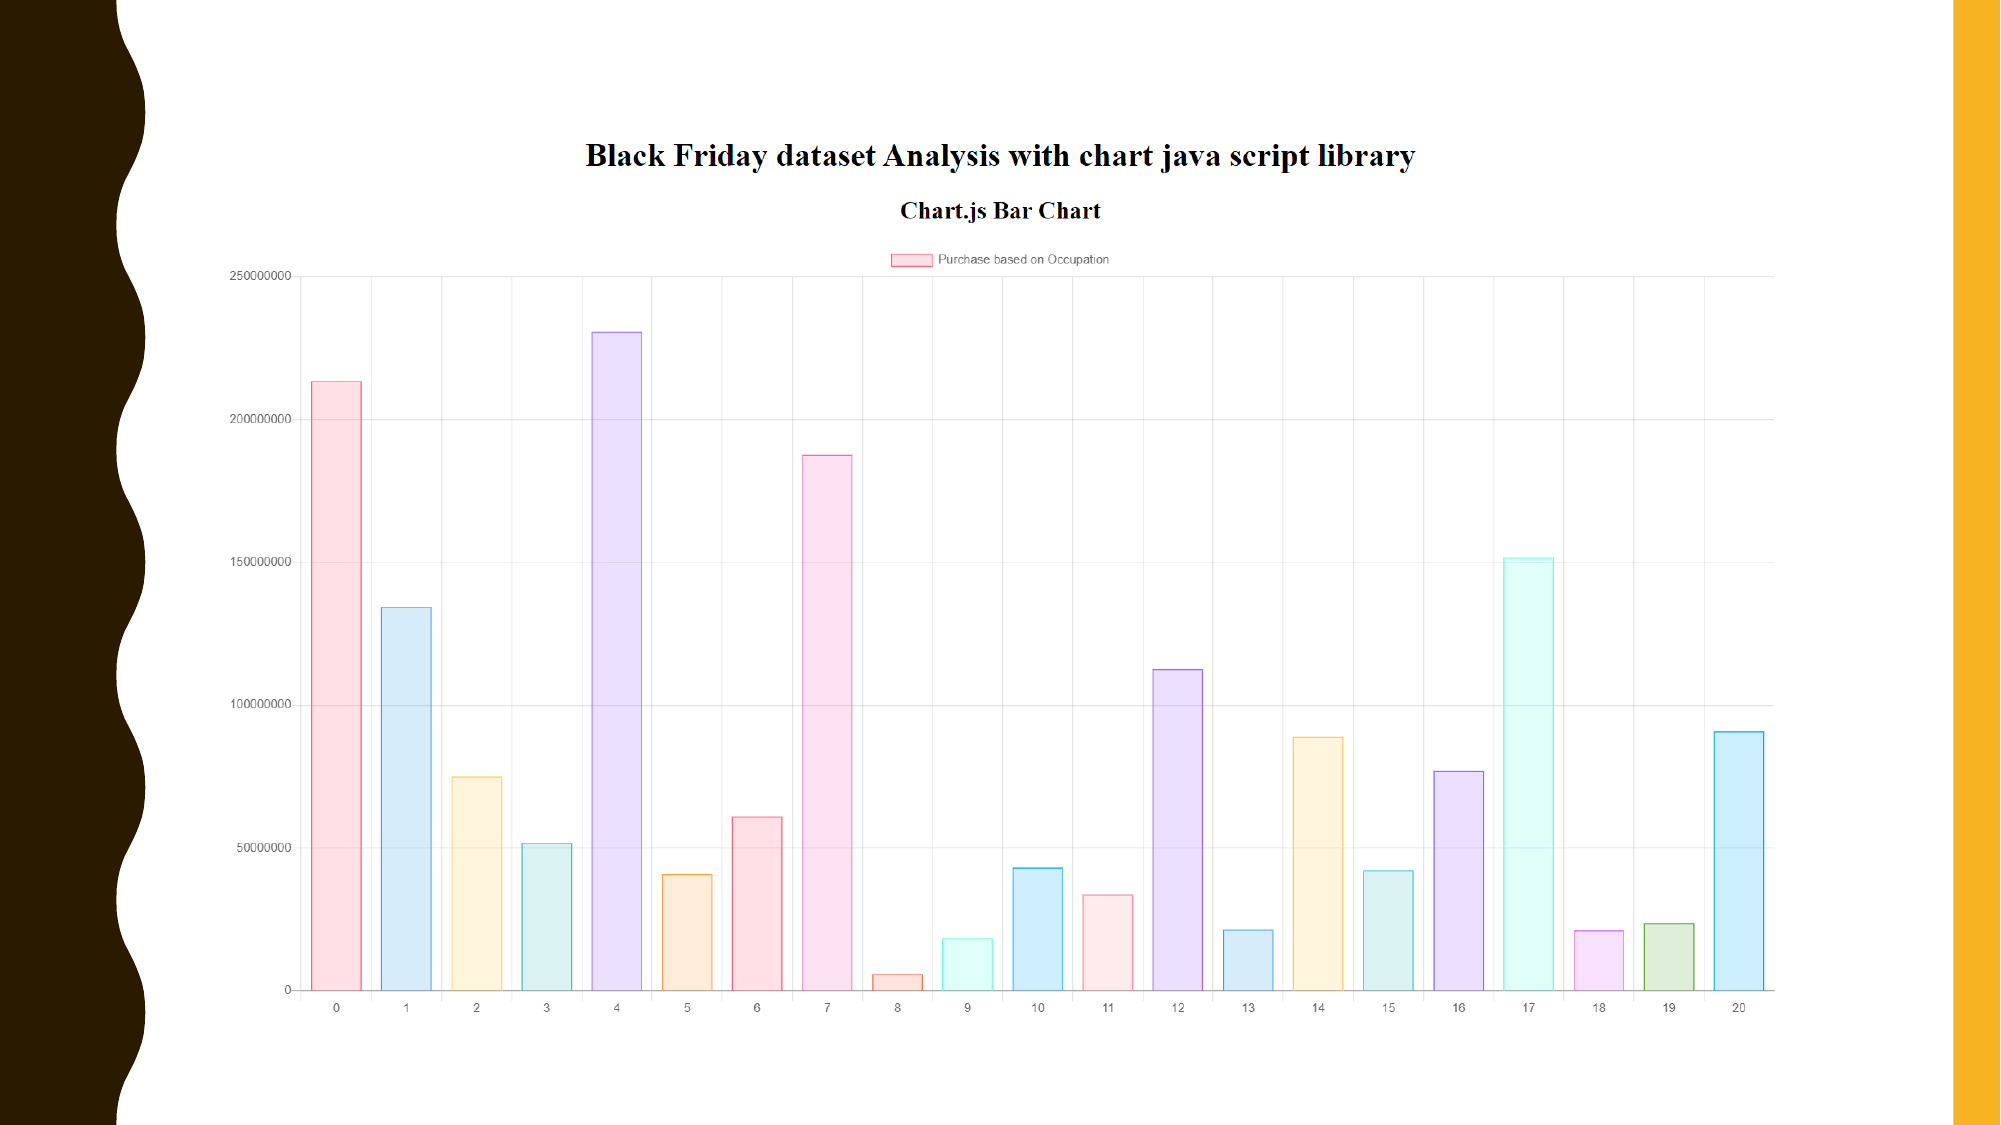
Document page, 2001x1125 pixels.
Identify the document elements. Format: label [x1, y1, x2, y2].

picture [215, 105, 1785, 1020]
